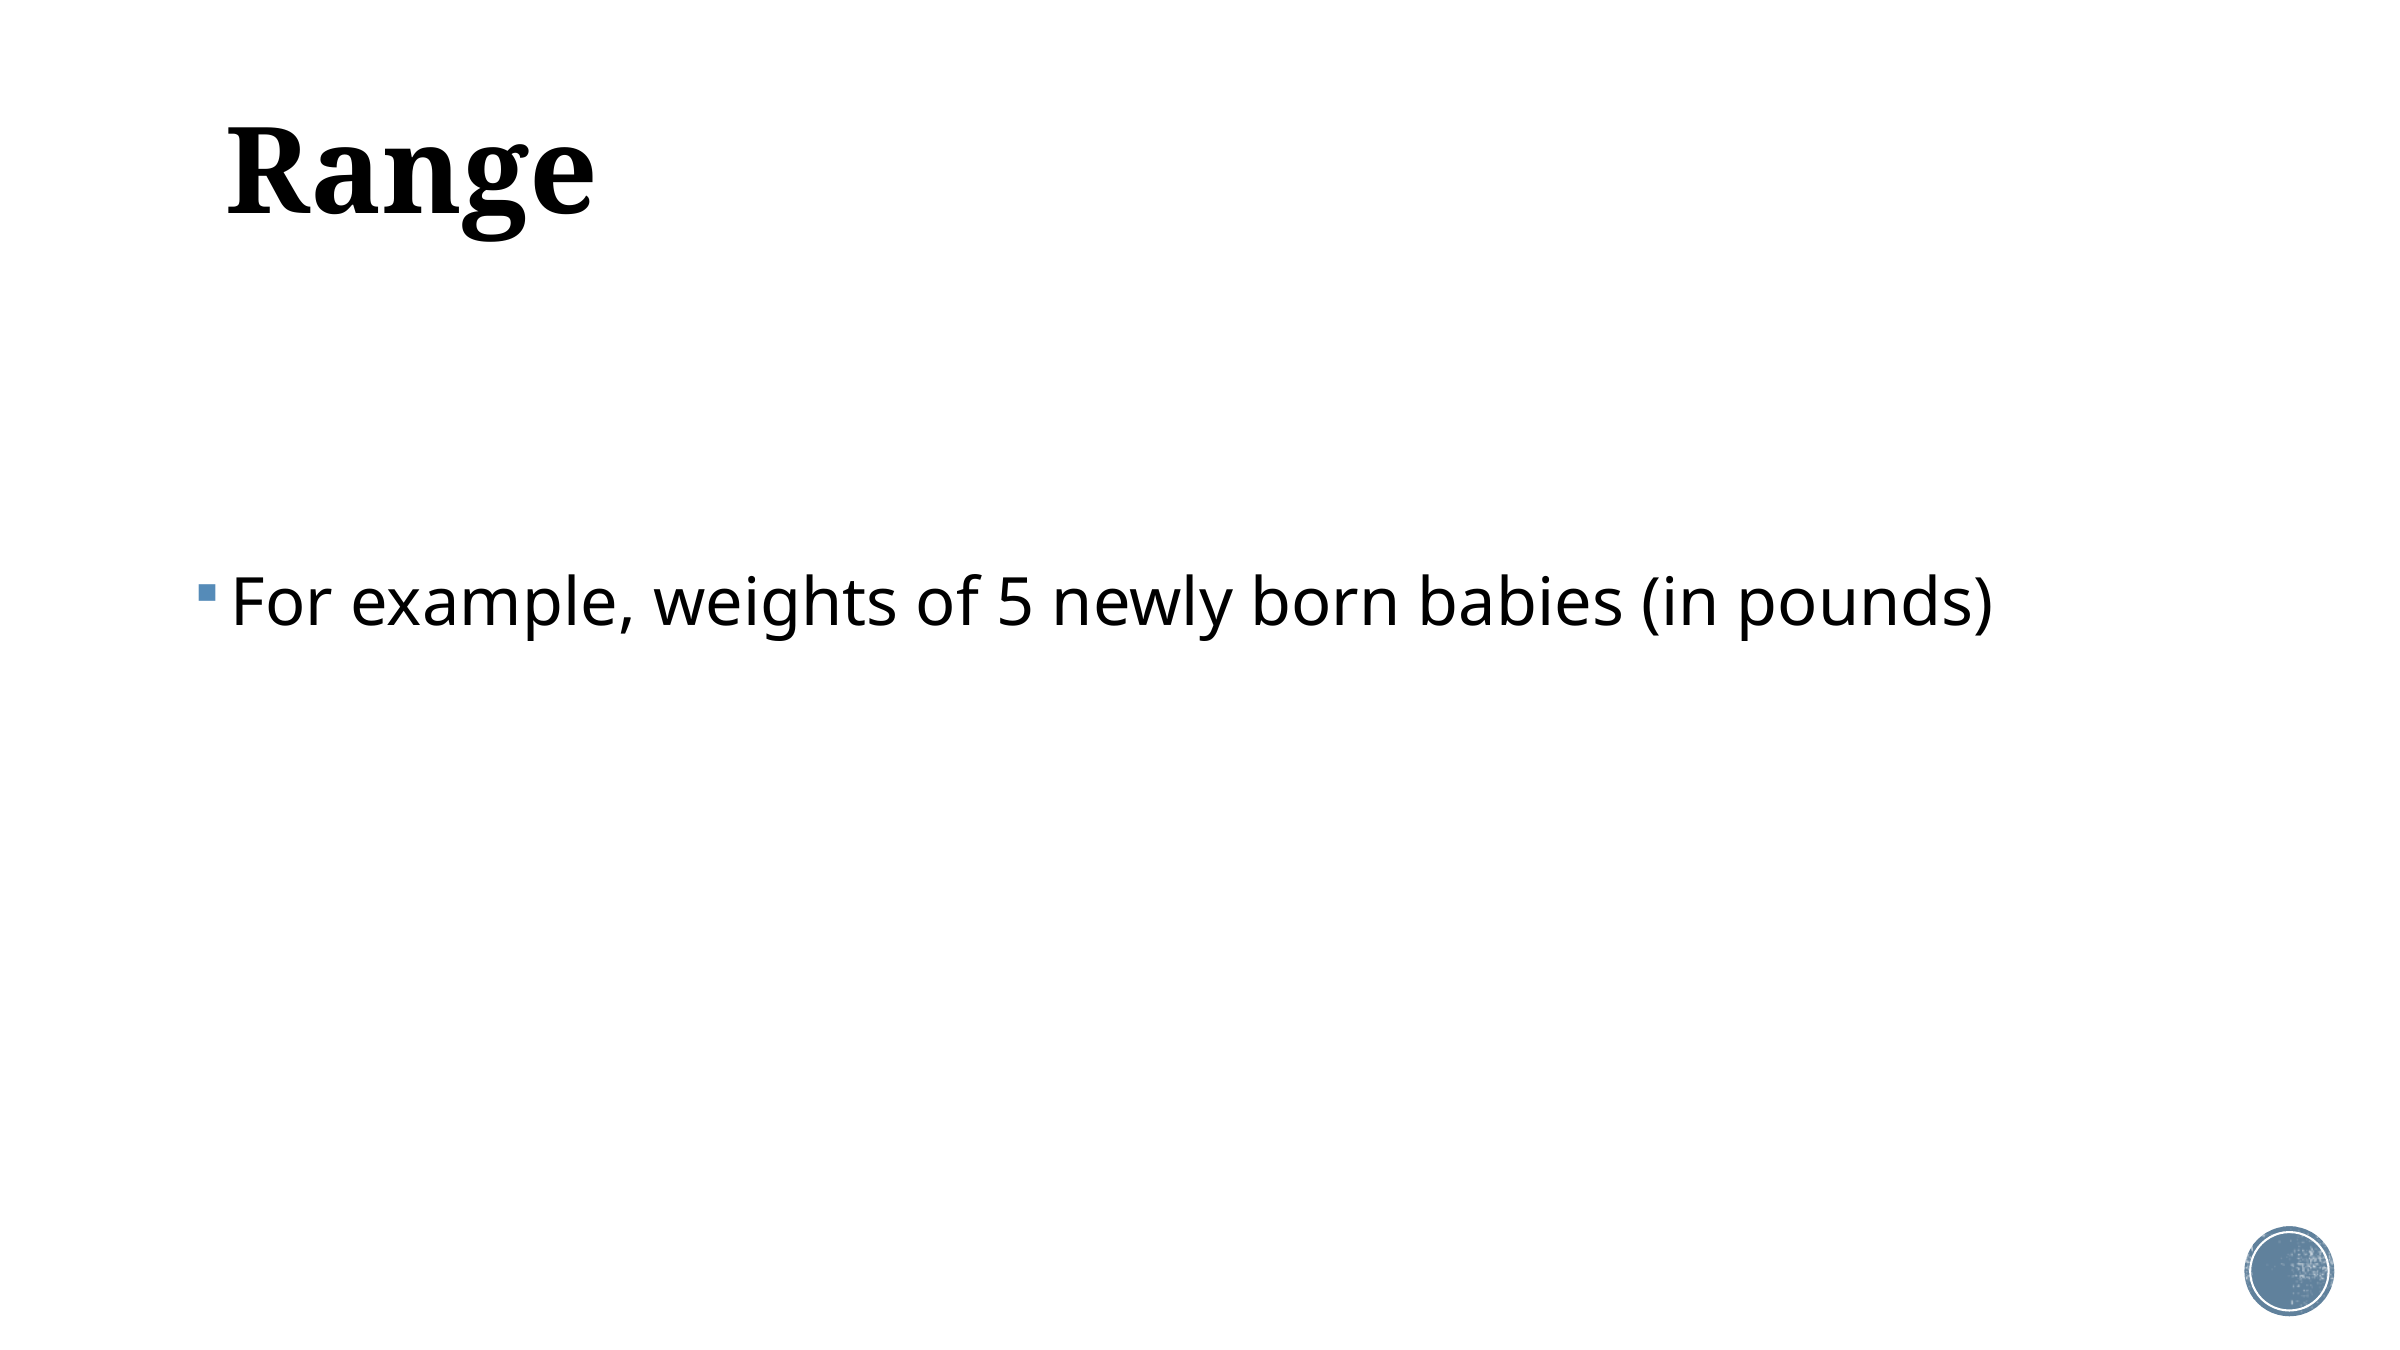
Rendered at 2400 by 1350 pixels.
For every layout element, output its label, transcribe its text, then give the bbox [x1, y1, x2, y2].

title Range [210, 16, 2191, 333]
